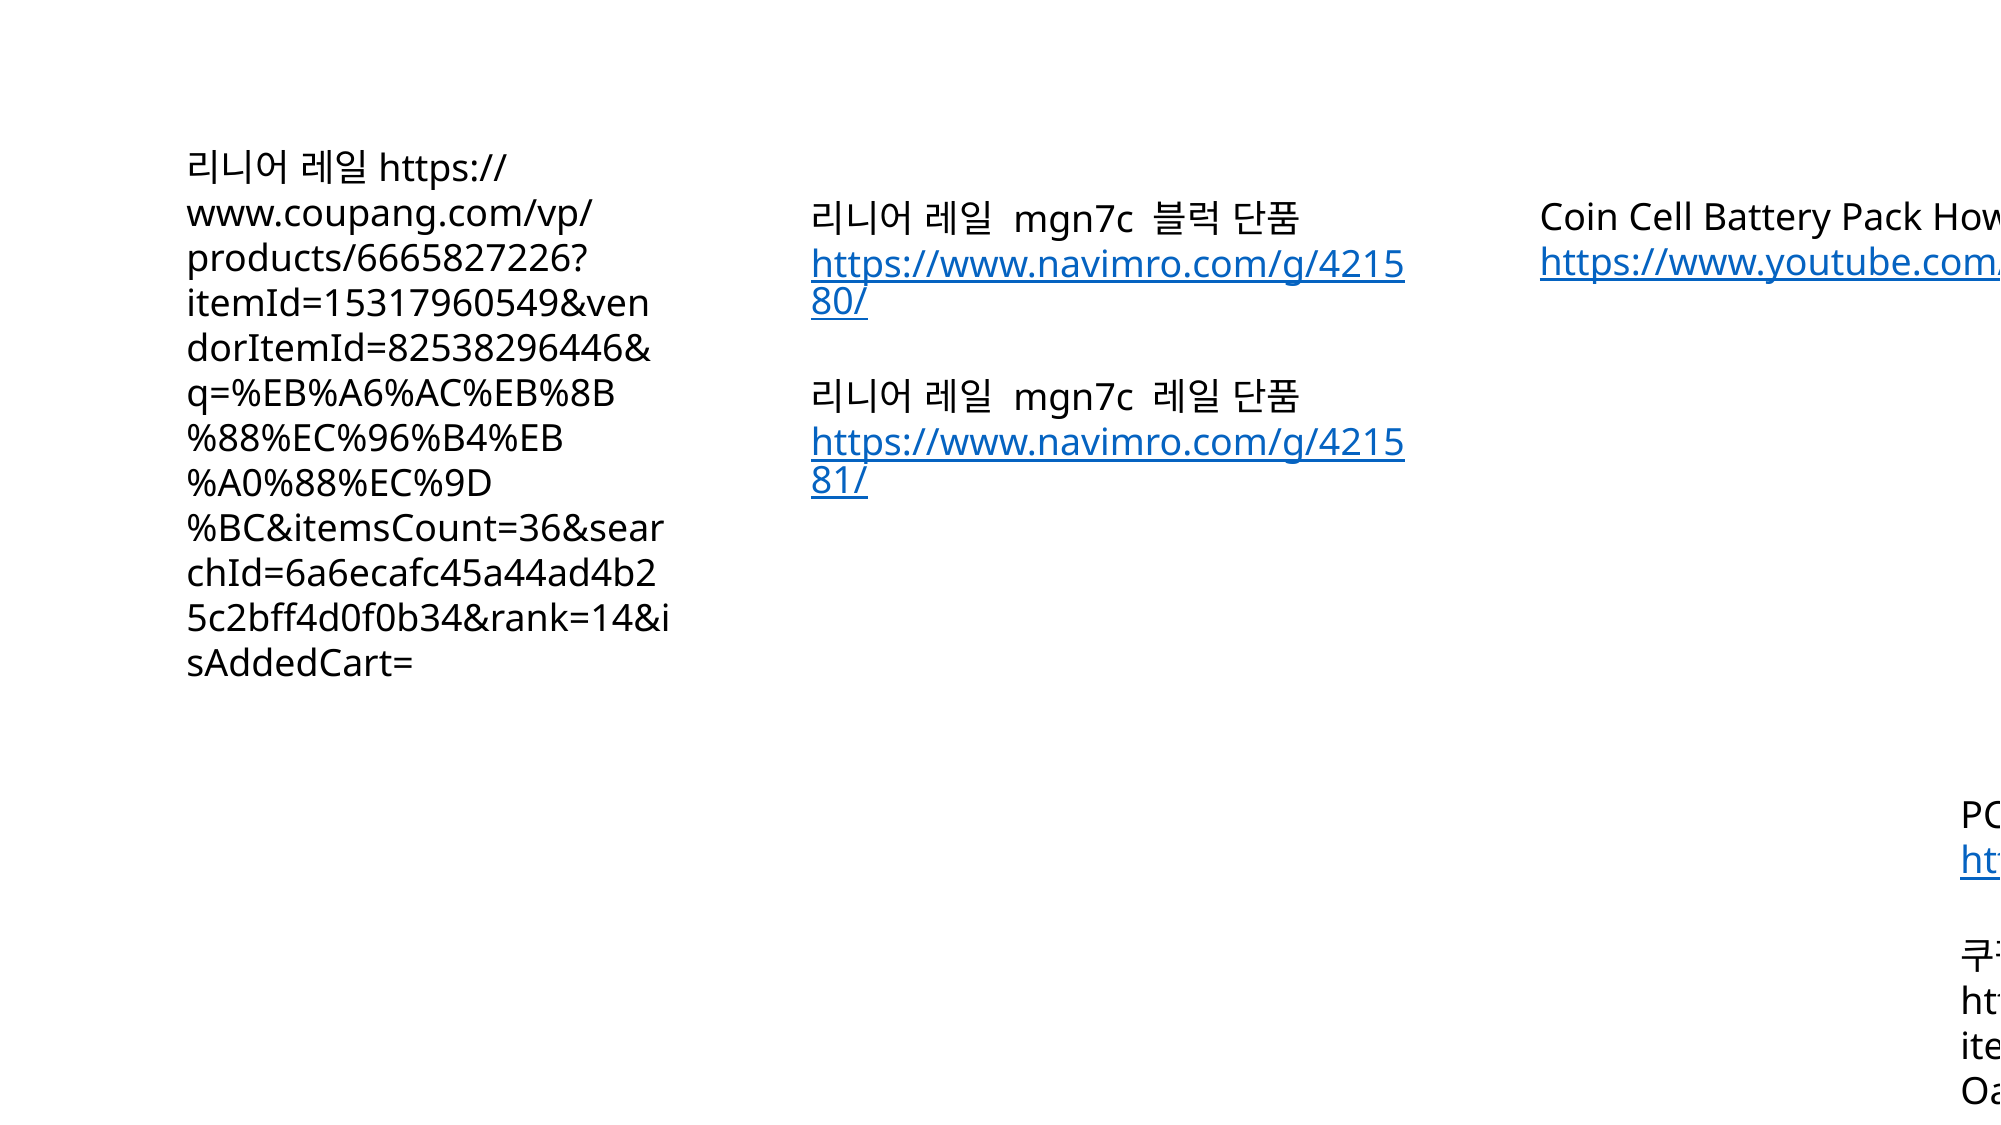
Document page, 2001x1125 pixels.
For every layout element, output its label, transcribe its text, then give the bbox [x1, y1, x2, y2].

text_box Coin Cell Battery Pack HowTo https://www.youtube.com/watch?v=lWQiQ8VF7uo [1524, 185, 2000, 296]
text_box 리니어 레일https://www.coupang.com/vp/products/6665827226?itemId=15317960549&vendorItemId=82538296446&q=%EB%A6%AC%EB%8B%88%EC%96%B4%EB%A0%88%EC%9D%BC&itemsCount=36&searchId=6a6ecafc45a44ad4b25c2bff4d0f0b34&rank=14&isAddedCart= [171, 136, 687, 692]
text_box 리니어 레일 mgn7c 블럭 단품 https://www.navimro.com/g/421580/ 리니어 레일 mgn7c 레일 단품 https://www.navimro.com/g/421581/ [796, 187, 1425, 485]
text_box PCB https://www.google.com/search?q=pcb&sxsrf=ALiCzsY--NCQ0pFI9wb4PJxsaw_aLRkn0Q:1666294843649&source=lnms&tbm=isch&sa=X&ved=2ahUKEwjprfyByO_6AhWQPXAKHQ-pAx4Q_AUoAXoECAEQAw&biw=1396&bih=656&dpr=1.38 쿠팡 PCB 기판 https://www.coupang.com/vp/products/187586236?itemId=536137864&vendorItemId=4399270693&src=1042503&spec=10304984&addtag=400&ctag=187586236&lptag=10304984I536137864V4399270693&itime=20221021044107&pageType=PRODUCT&pageValue=187586236&wPcid=16635961897625673757204&wRef=&wTime=20221021044107&redirect=landing&gclid=Cj0KCQjw48OaBhDWARIsAMd966A_8J1iNakJBpCap-Ixc9BcOpKvkBM7MnGNozNs-991QSzL1-72NLEaAur3EALw_wcB&campaignid=18390781897&adgroupid=&isAddedCart= [1945, 783, 2000, 1125]
